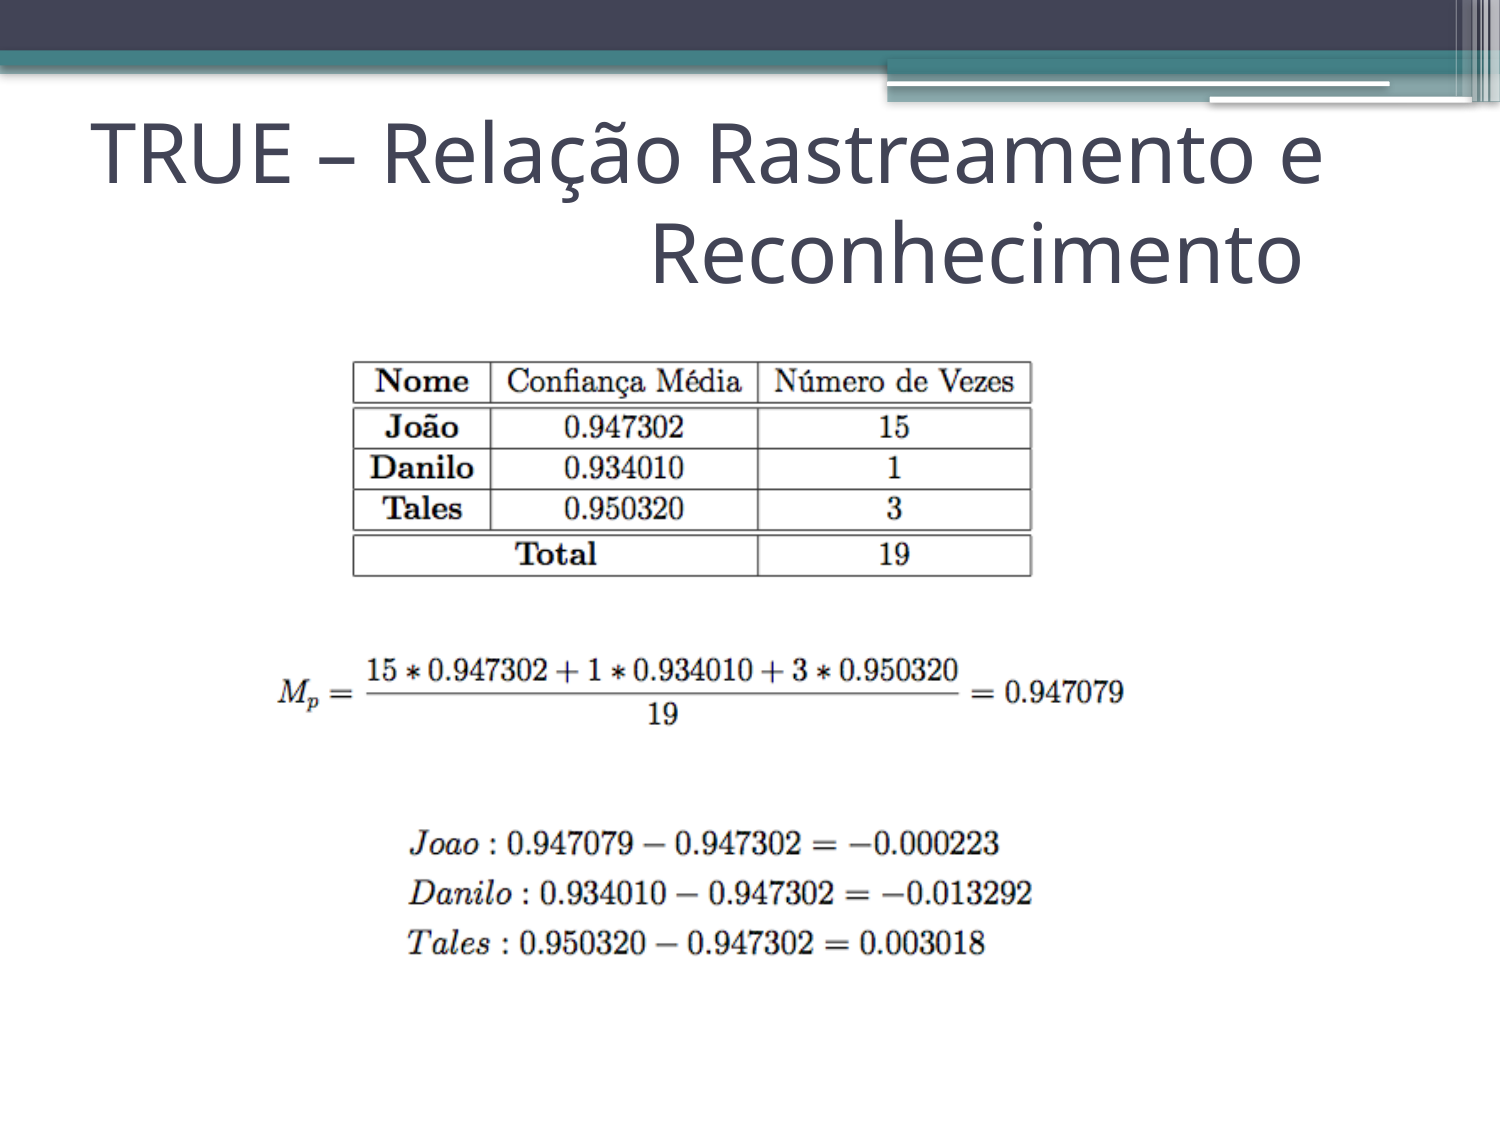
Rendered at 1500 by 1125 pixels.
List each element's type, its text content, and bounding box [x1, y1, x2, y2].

picture [335, 347, 1045, 589]
picture [244, 598, 1165, 779]
text_box TRUE – Relação Rastreamento e Reconhecimento [74, 112, 1425, 288]
picture [375, 795, 1064, 974]
